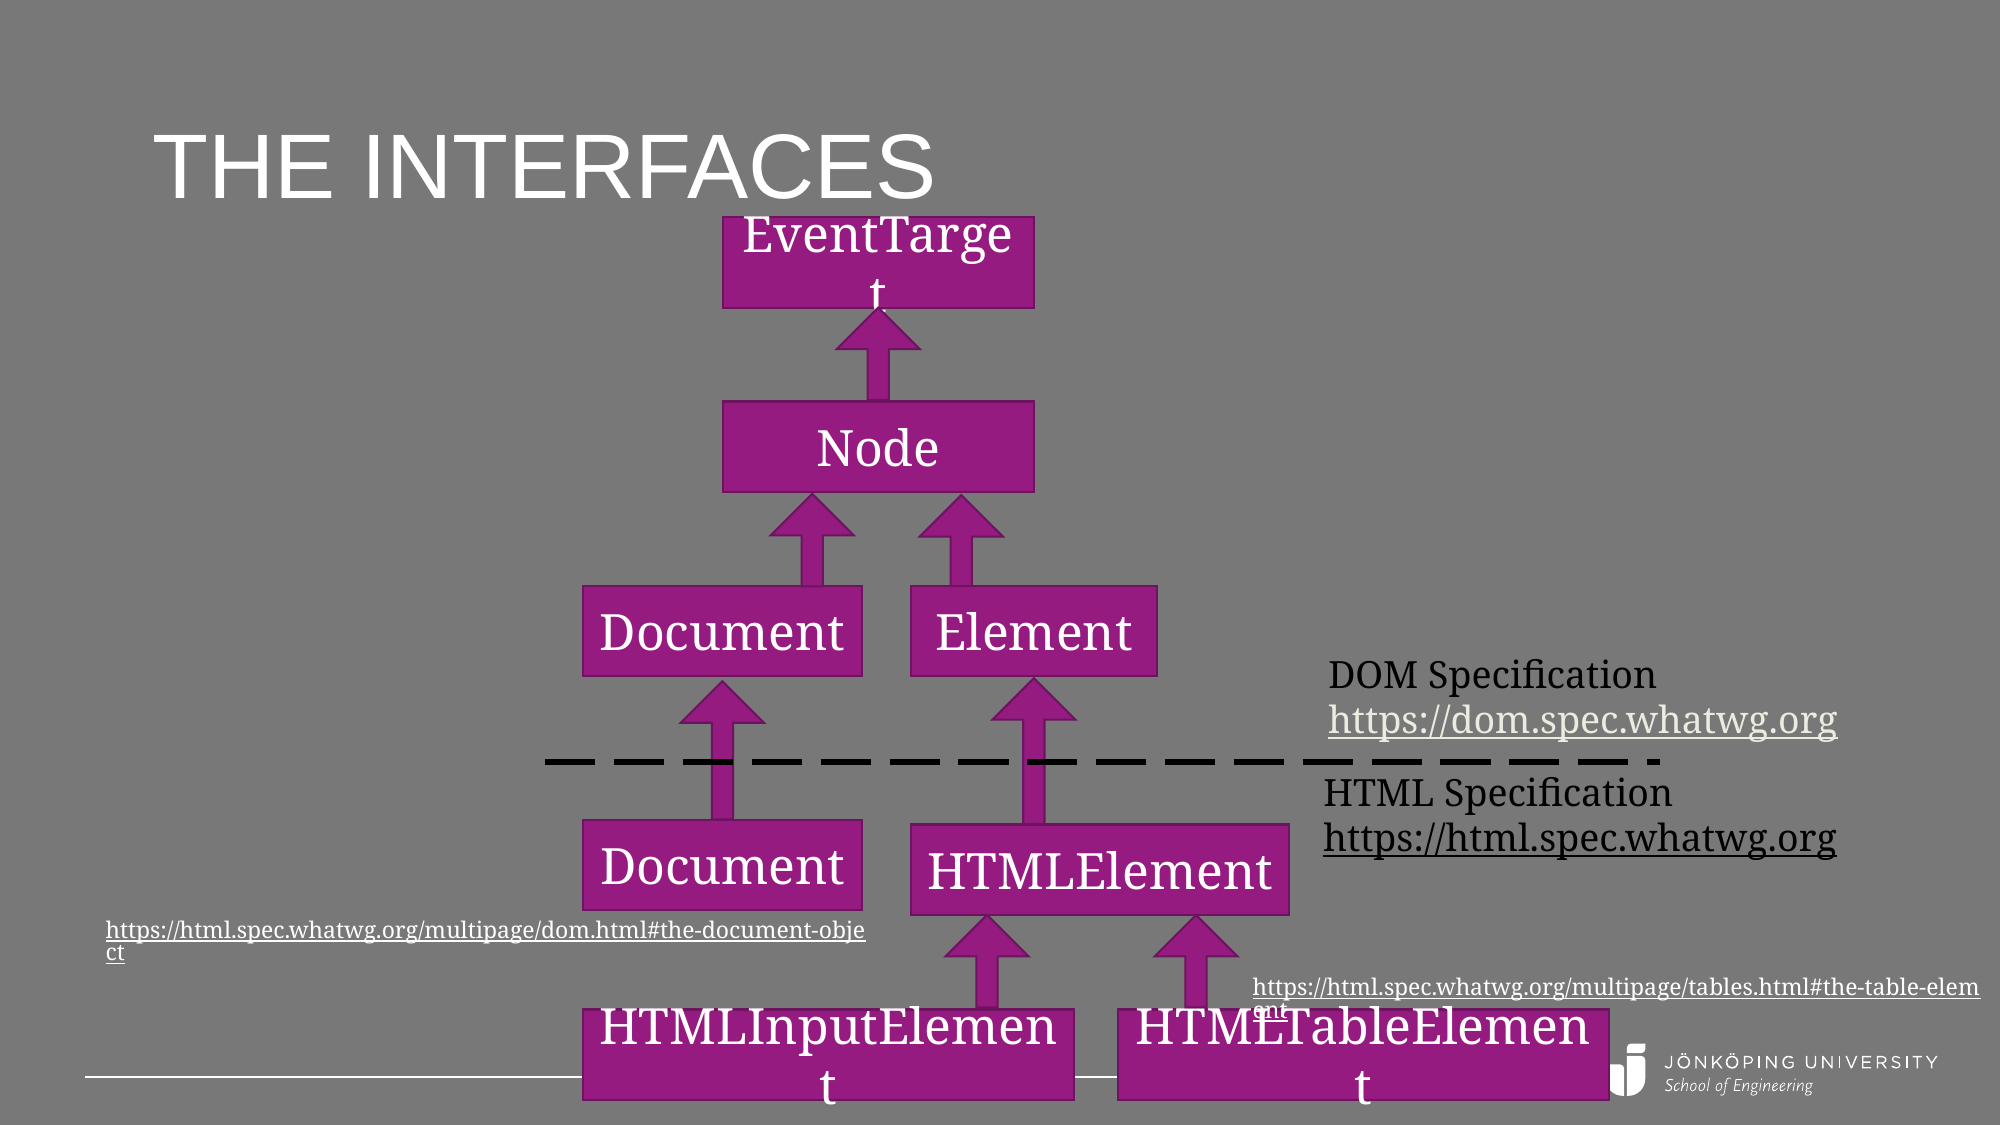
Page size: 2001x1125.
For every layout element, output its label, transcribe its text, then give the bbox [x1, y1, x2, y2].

text_box https://html.spec.whatwg.org/multipage/dom.html#the-document-object [90, 908, 889, 977]
text_box HTML Specification https://html.spec.whatwg.org [1308, 761, 1862, 873]
text_box Node [722, 400, 1035, 493]
text_box [768, 493, 857, 588]
text_box Document [582, 585, 863, 677]
text_box [1022, 763, 1046, 823]
text_box [834, 306, 923, 400]
text_box [917, 493, 1006, 585]
title The interfaces [137, 59, 1863, 278]
text_box HTMLInputElement [582, 1008, 1075, 1101]
text_box Document [582, 819, 863, 908]
text_box Element [910, 585, 1158, 677]
text_box [989, 676, 1078, 762]
text_box [678, 679, 767, 762]
text_box HTMLElement [910, 823, 1290, 916]
text_box [943, 913, 1032, 1008]
text_box [1152, 913, 1241, 1009]
text_box https://html.spec.whatwg.org/multipage/tables.html#the-table-element [1237, 965, 2000, 1034]
text_box [710, 763, 735, 821]
text_box HTMLTableElement [1117, 1008, 1610, 1101]
text_box EventTarget [722, 216, 1035, 309]
text_box DOM Specification https://dom.spec.whatwg.org [1313, 643, 1854, 755]
